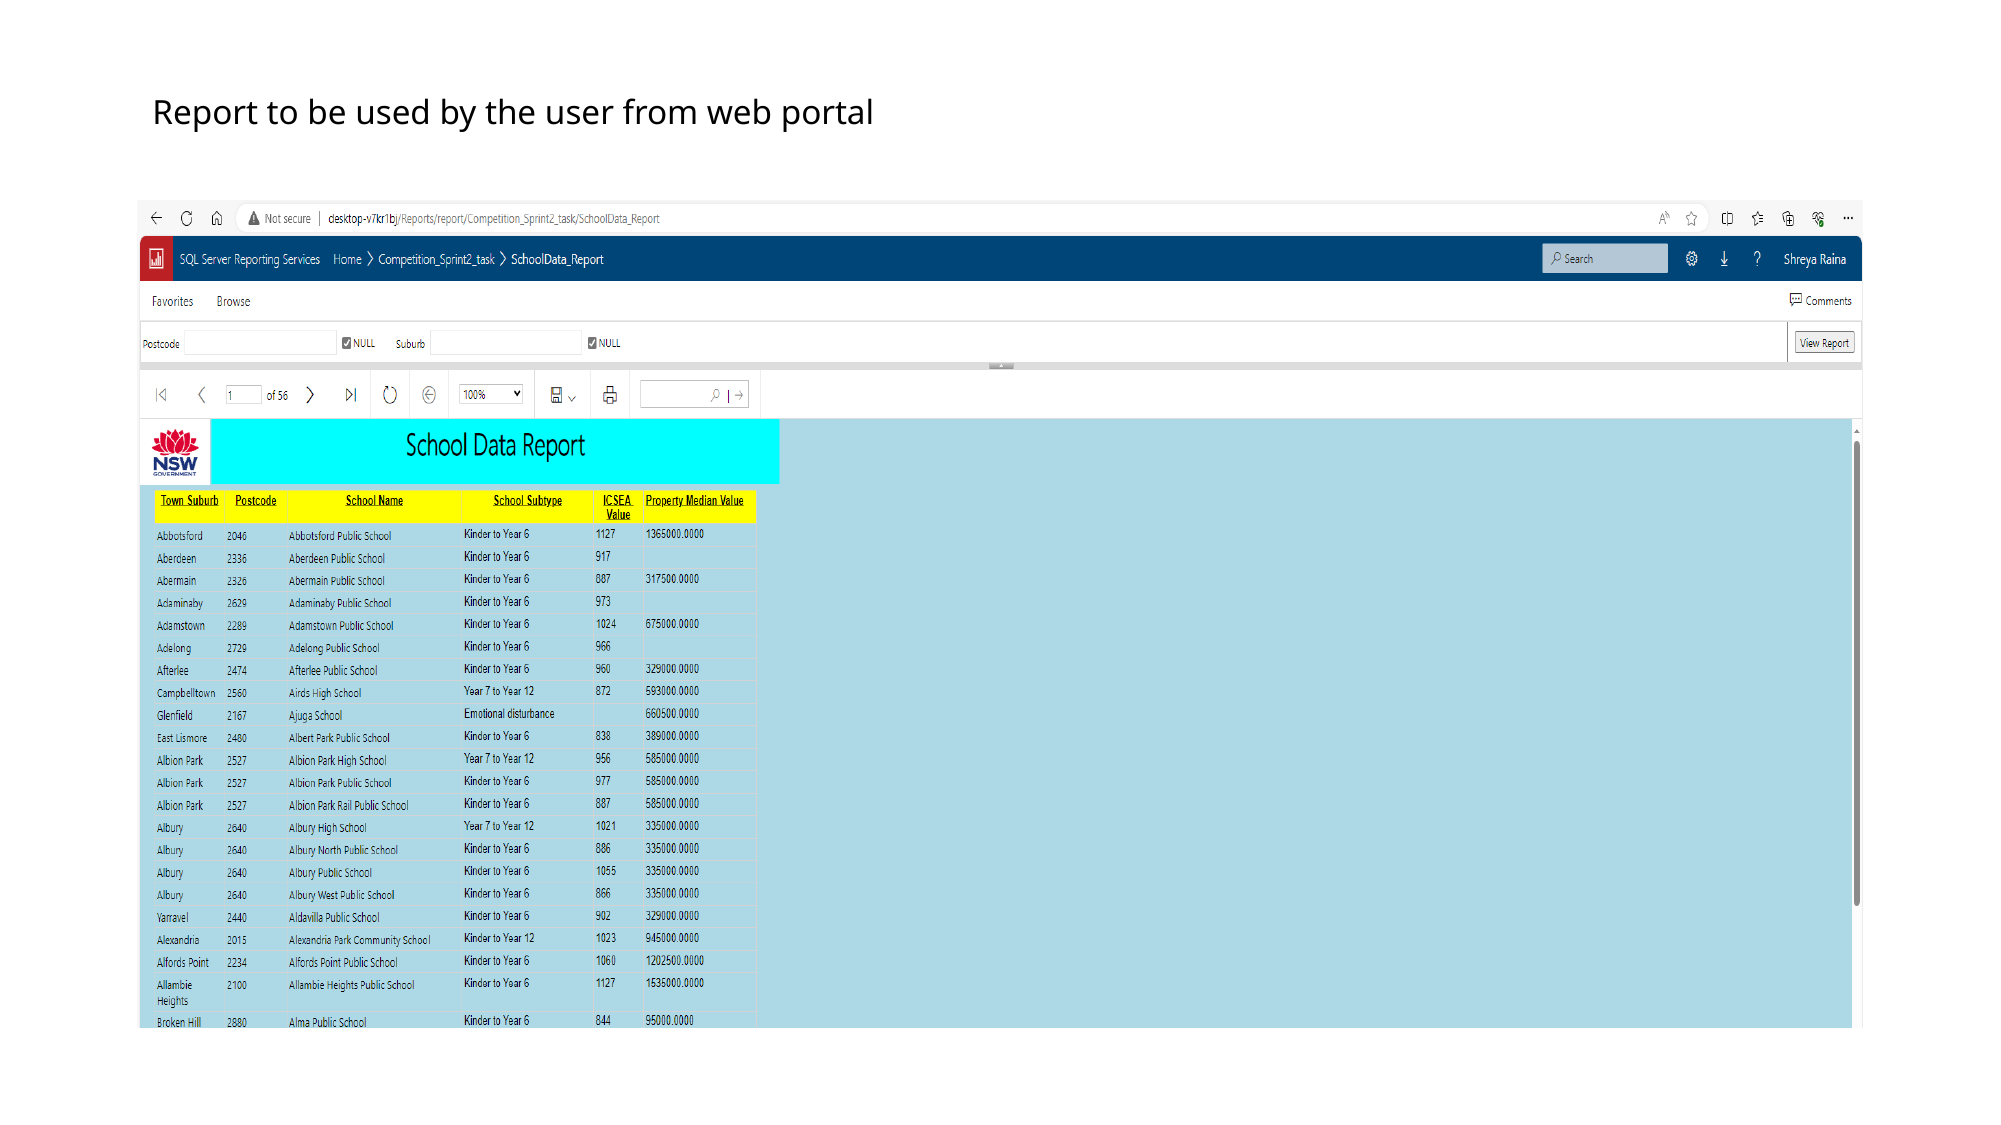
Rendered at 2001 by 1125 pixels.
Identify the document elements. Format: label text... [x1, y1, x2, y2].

picture [137, 200, 1863, 1028]
title Report to be used by the user from web portal [137, 59, 1863, 168]
